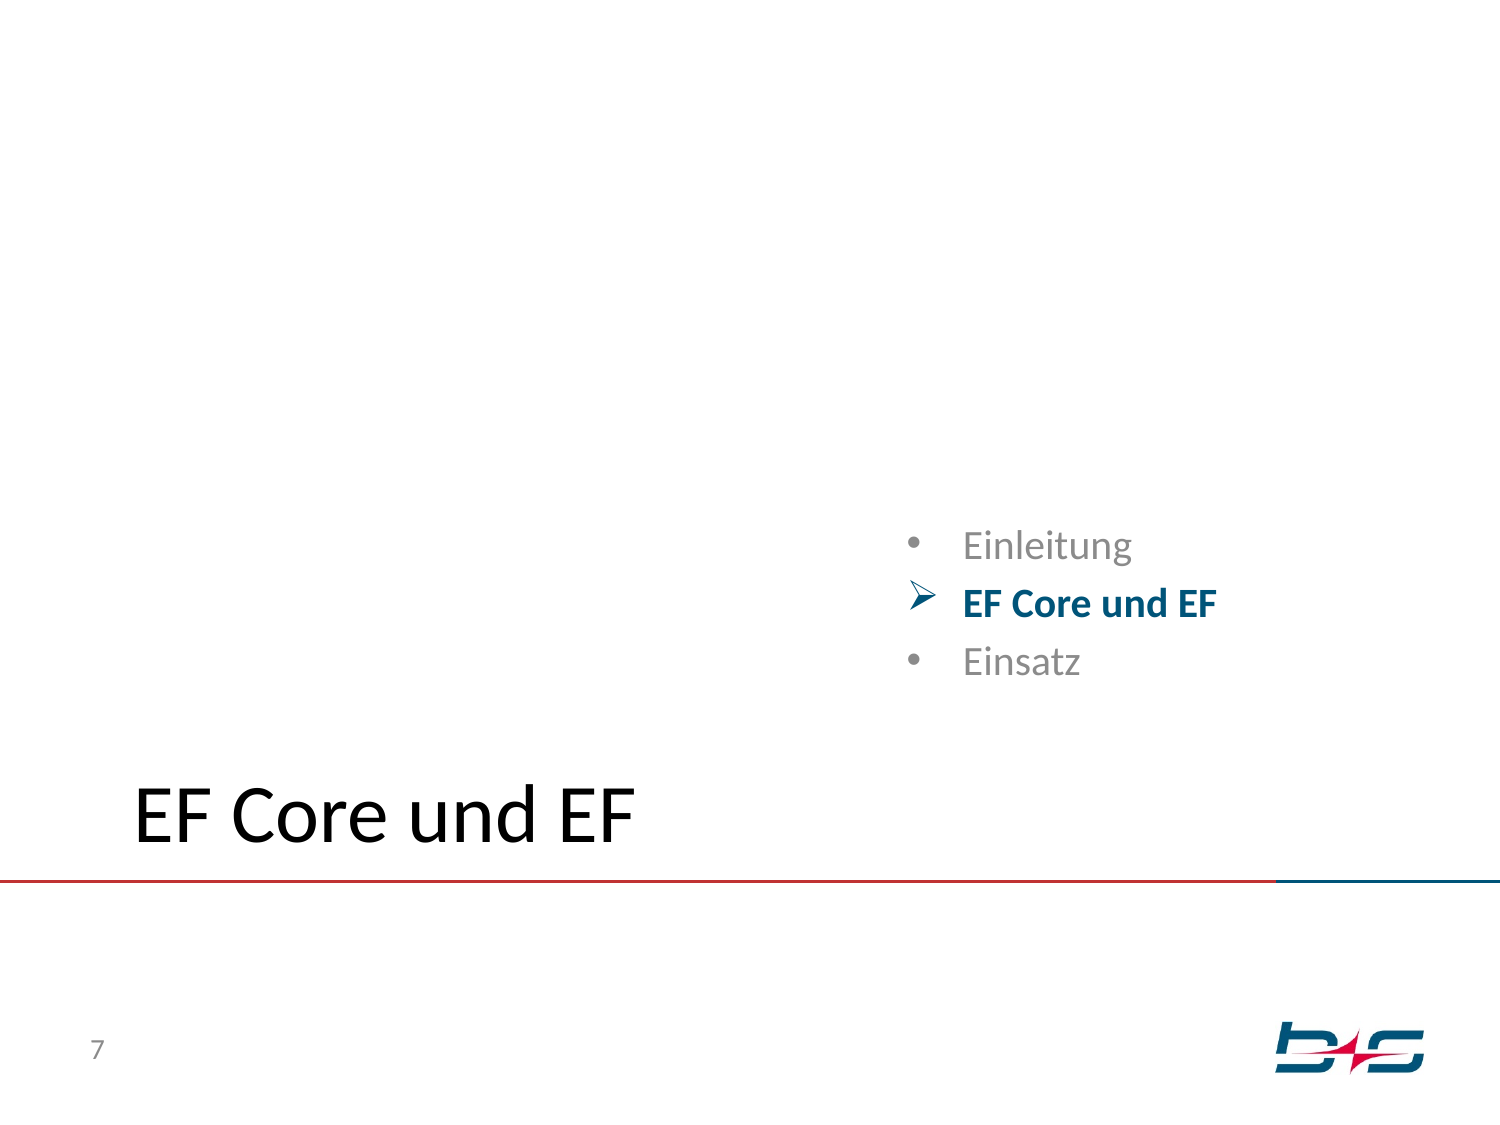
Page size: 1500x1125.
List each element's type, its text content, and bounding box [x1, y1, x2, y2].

picture [1275, 1021, 1424, 1075]
slide_number 7 [75, 1018, 182, 1078]
text_box Einleitung EF Core und EF Einsatz [891, 385, 1349, 817]
title EF Core und EF [118, 751, 1394, 870]
